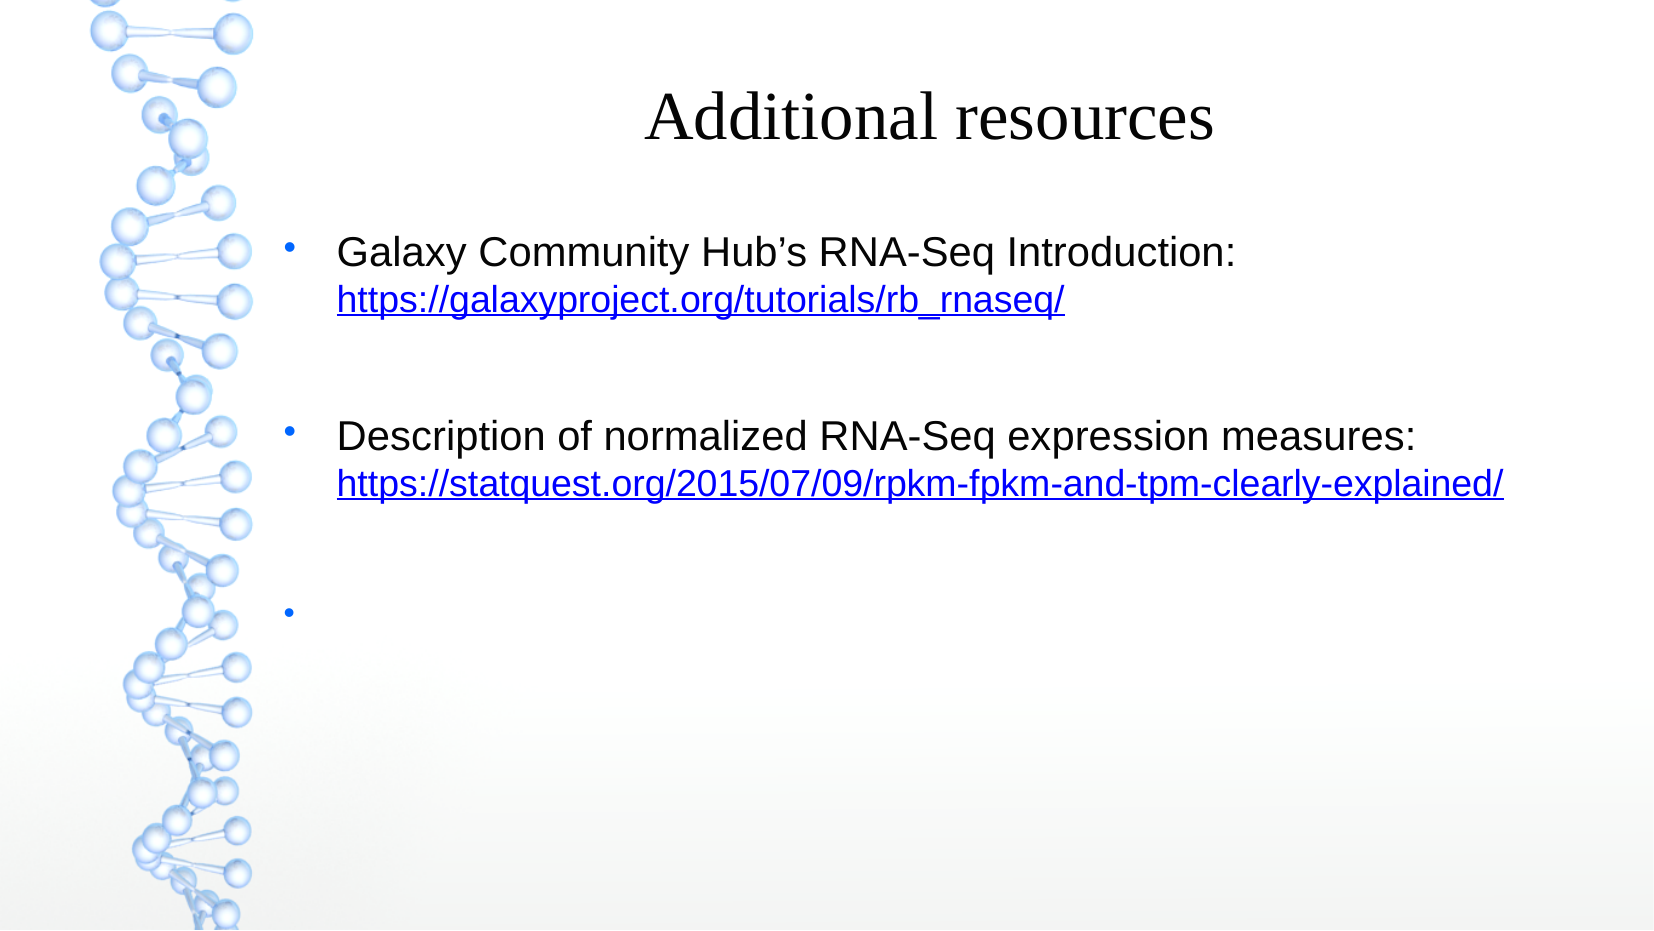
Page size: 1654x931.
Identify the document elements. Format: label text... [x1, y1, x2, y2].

text_box Galaxy Community Hub’s RNA-Seq Introduction: https://galaxyproject.org/tutorials/rb_rnaseq/ Description of normalized RNA-Seq expression measures:https://statquest.org/2015/07/09/rpkm-fpkm-and-tpm-clearly-explained/ [265, 224, 1595, 764]
picture [0, 0, 1654, 930]
text_box Additional resources [265, 0, 1595, 224]
